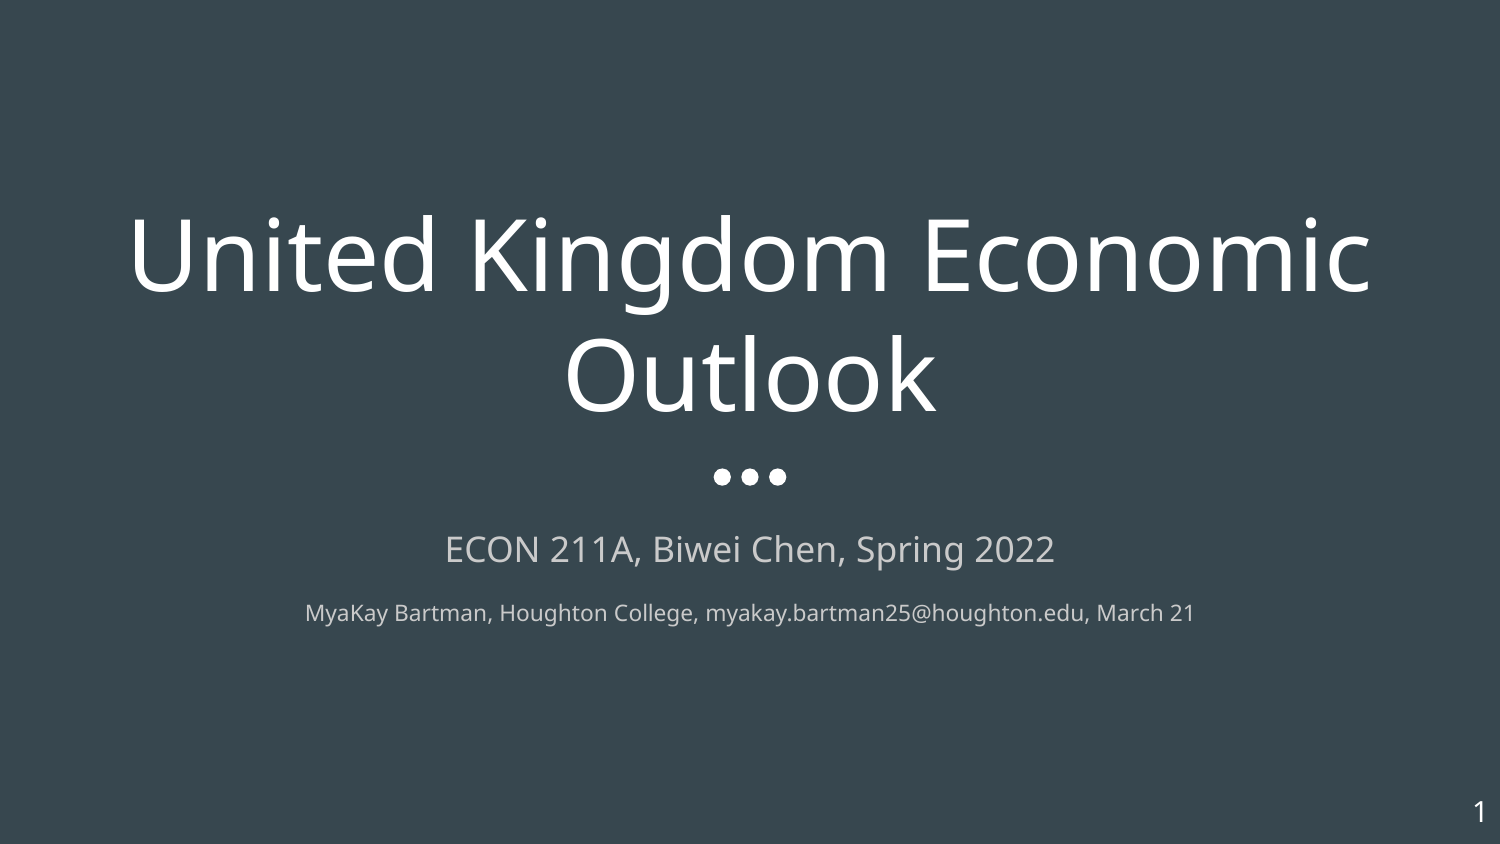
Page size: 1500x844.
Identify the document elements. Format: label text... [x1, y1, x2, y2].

title United Kingdom Economic Outlook [110, 162, 1390, 447]
text_box 1 [1457, 778, 1500, 843]
subtitle ECON 211A, Biwei Chen, Spring 2022 MyaKay Bartman, Houghton College, myakay.bartman25@houghton.edu, March 21 [110, 520, 1390, 651]
